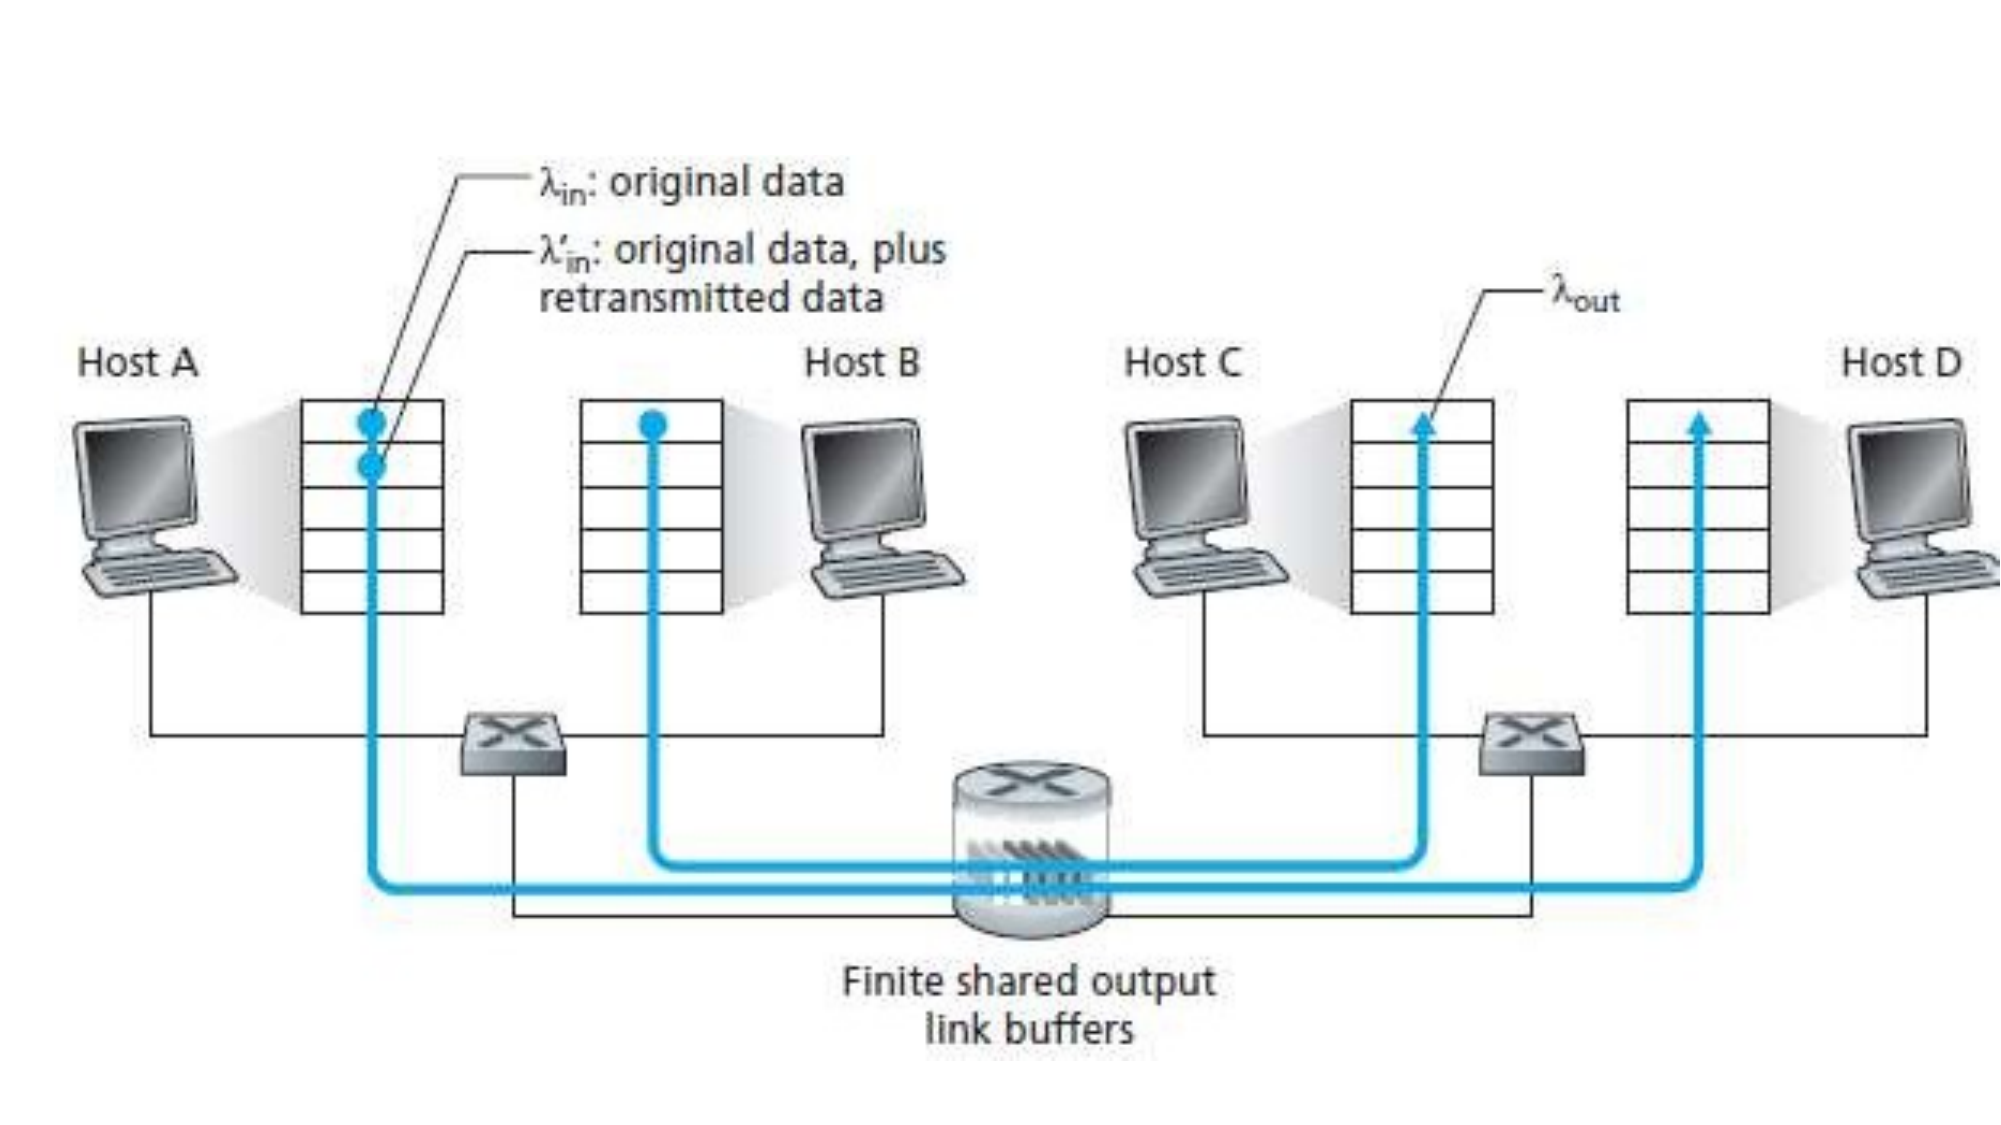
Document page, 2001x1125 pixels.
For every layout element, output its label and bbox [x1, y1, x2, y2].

text_box [54, 155, 2000, 1061]
